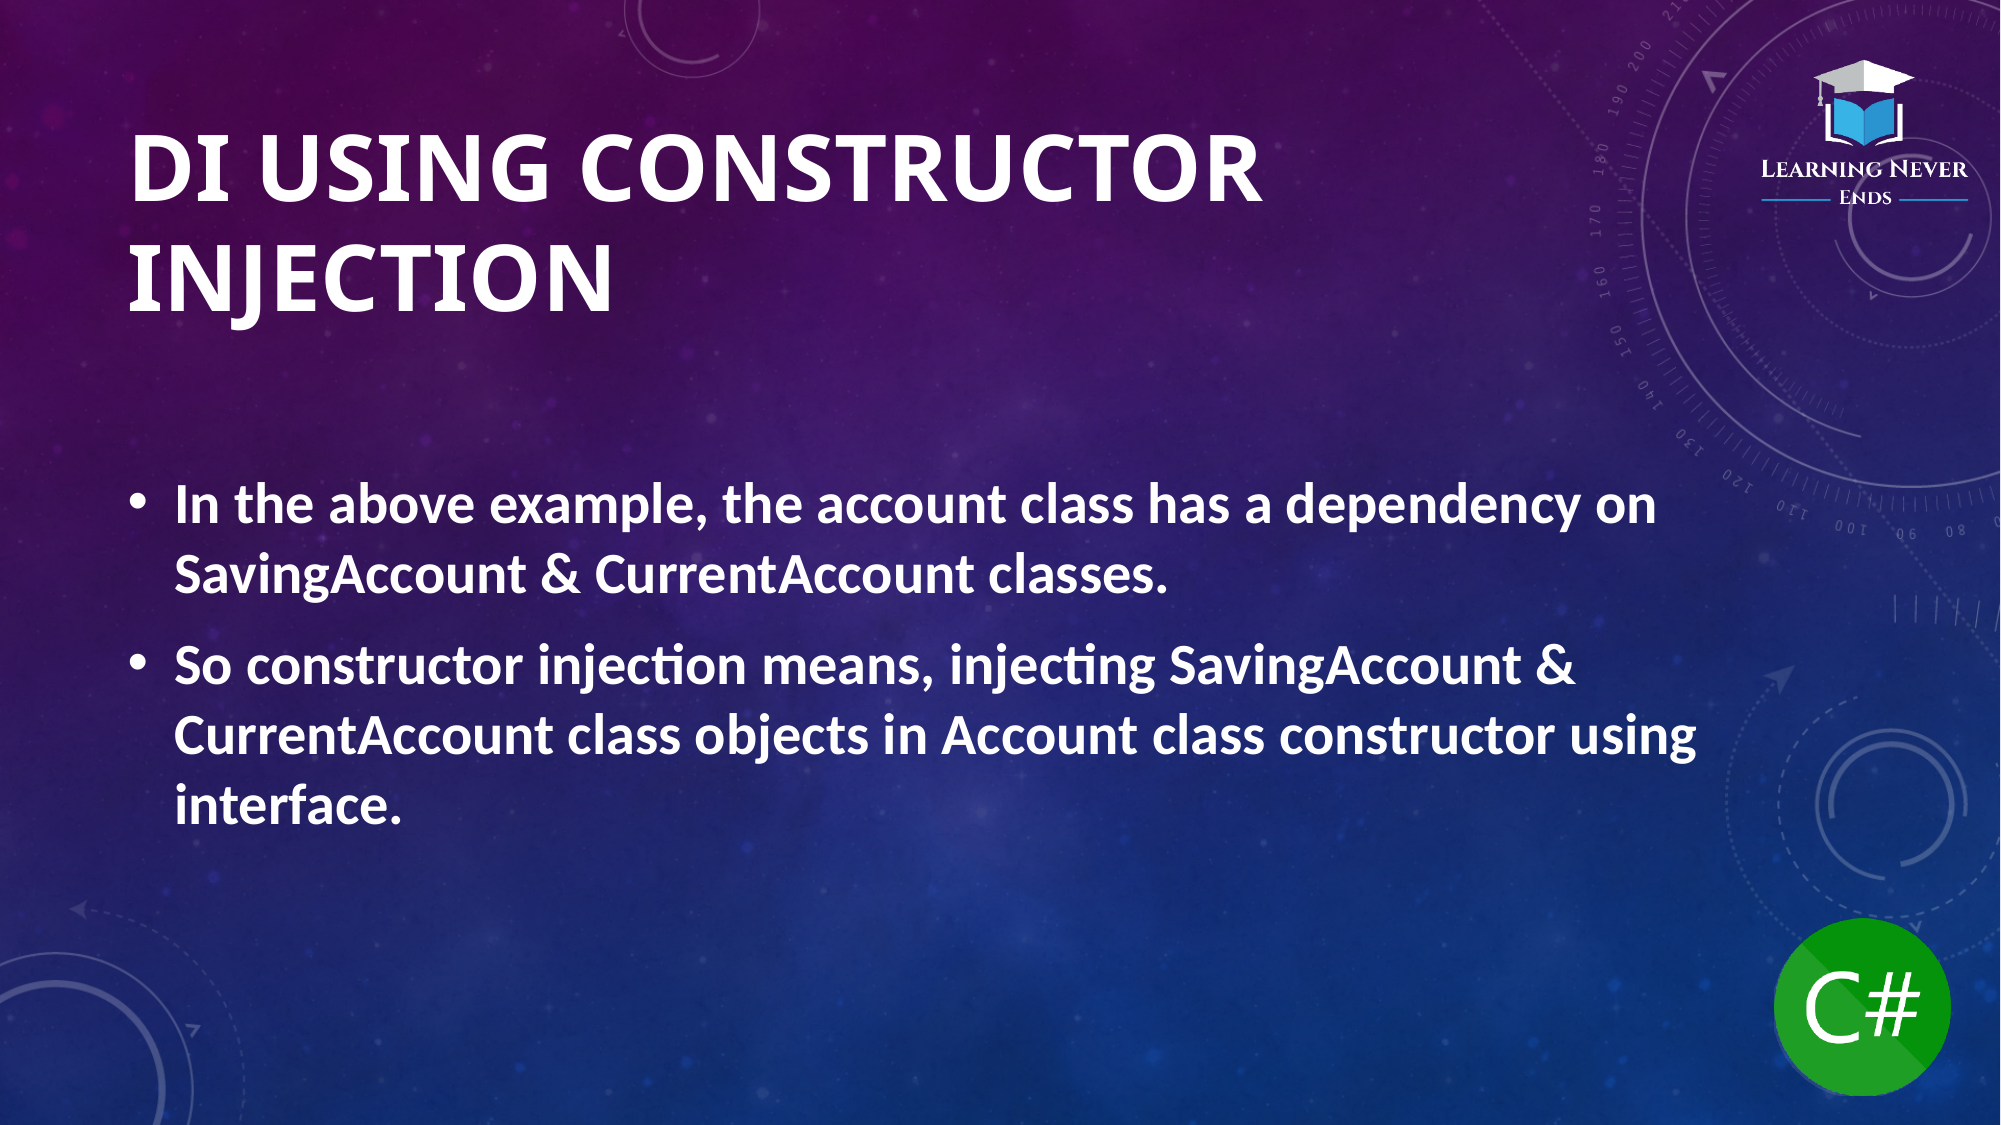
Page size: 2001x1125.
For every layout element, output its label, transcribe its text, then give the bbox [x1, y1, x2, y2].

picture [0, 0, 2001, 1125]
title Di Using constructor injection [112, 99, 1775, 339]
list In the above example, the account class has a dependency on SavingAccount & CurrentAccount classes. So constructor injection means, injecting SavingAccount & CurrentAccount class objects in Account class constructor using interface. [112, 351, 1775, 950]
